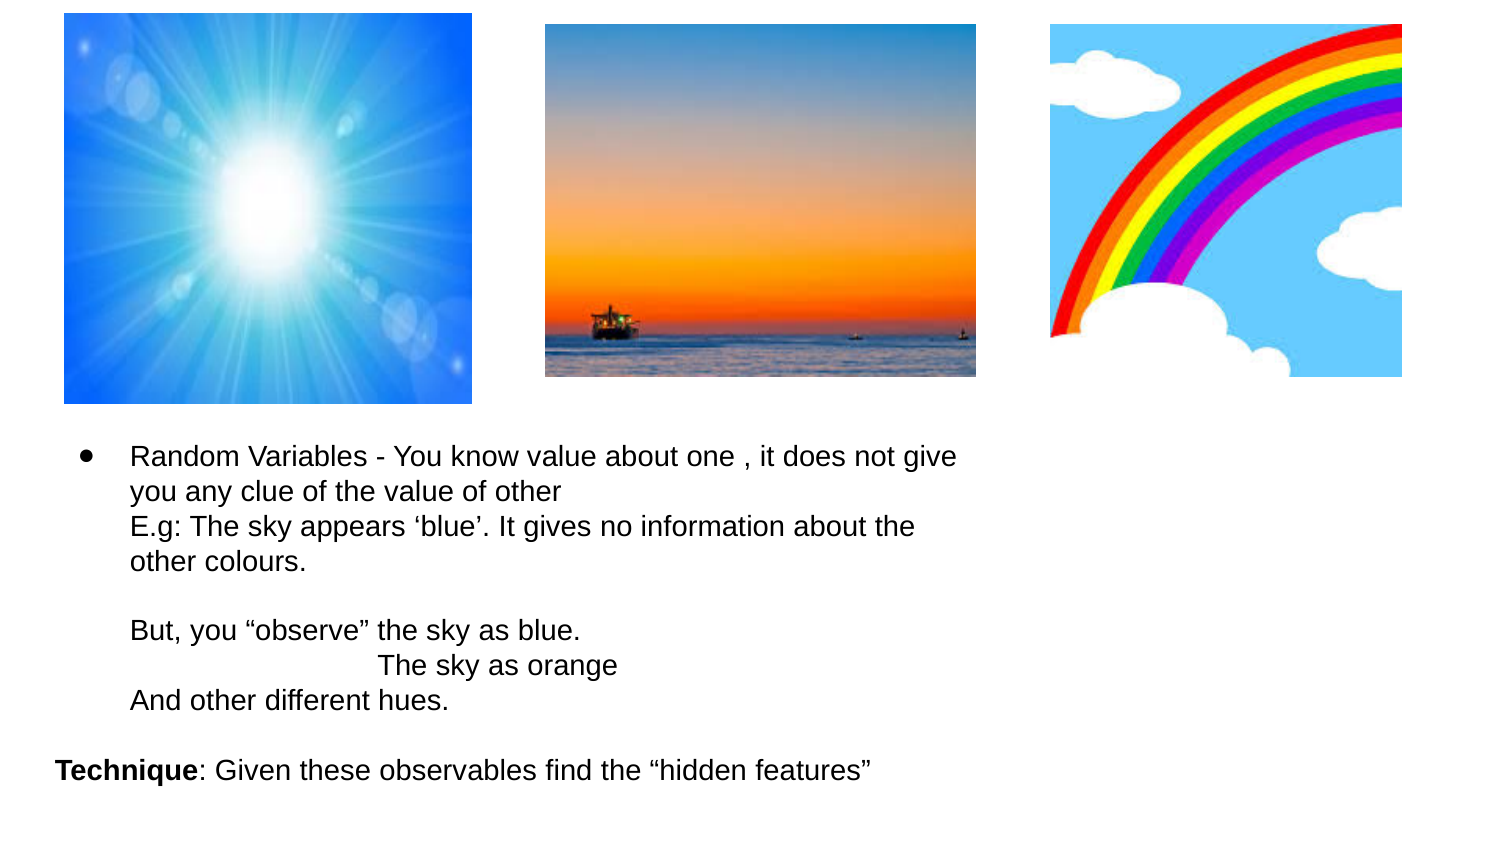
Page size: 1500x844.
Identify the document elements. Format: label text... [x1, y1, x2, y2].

picture [64, 13, 472, 405]
picture [545, 24, 976, 377]
picture [1050, 24, 1403, 377]
text_box Random Variables - You know value about one , it does not give you any clue of the value of other E.g: The sky appears ‘blue’. It gives no information about the other colours. But, you “observe” the sky as blue. The sky as orange And other different hues. Technique: Given these observables find the “hidden features” [39, 421, 976, 813]
